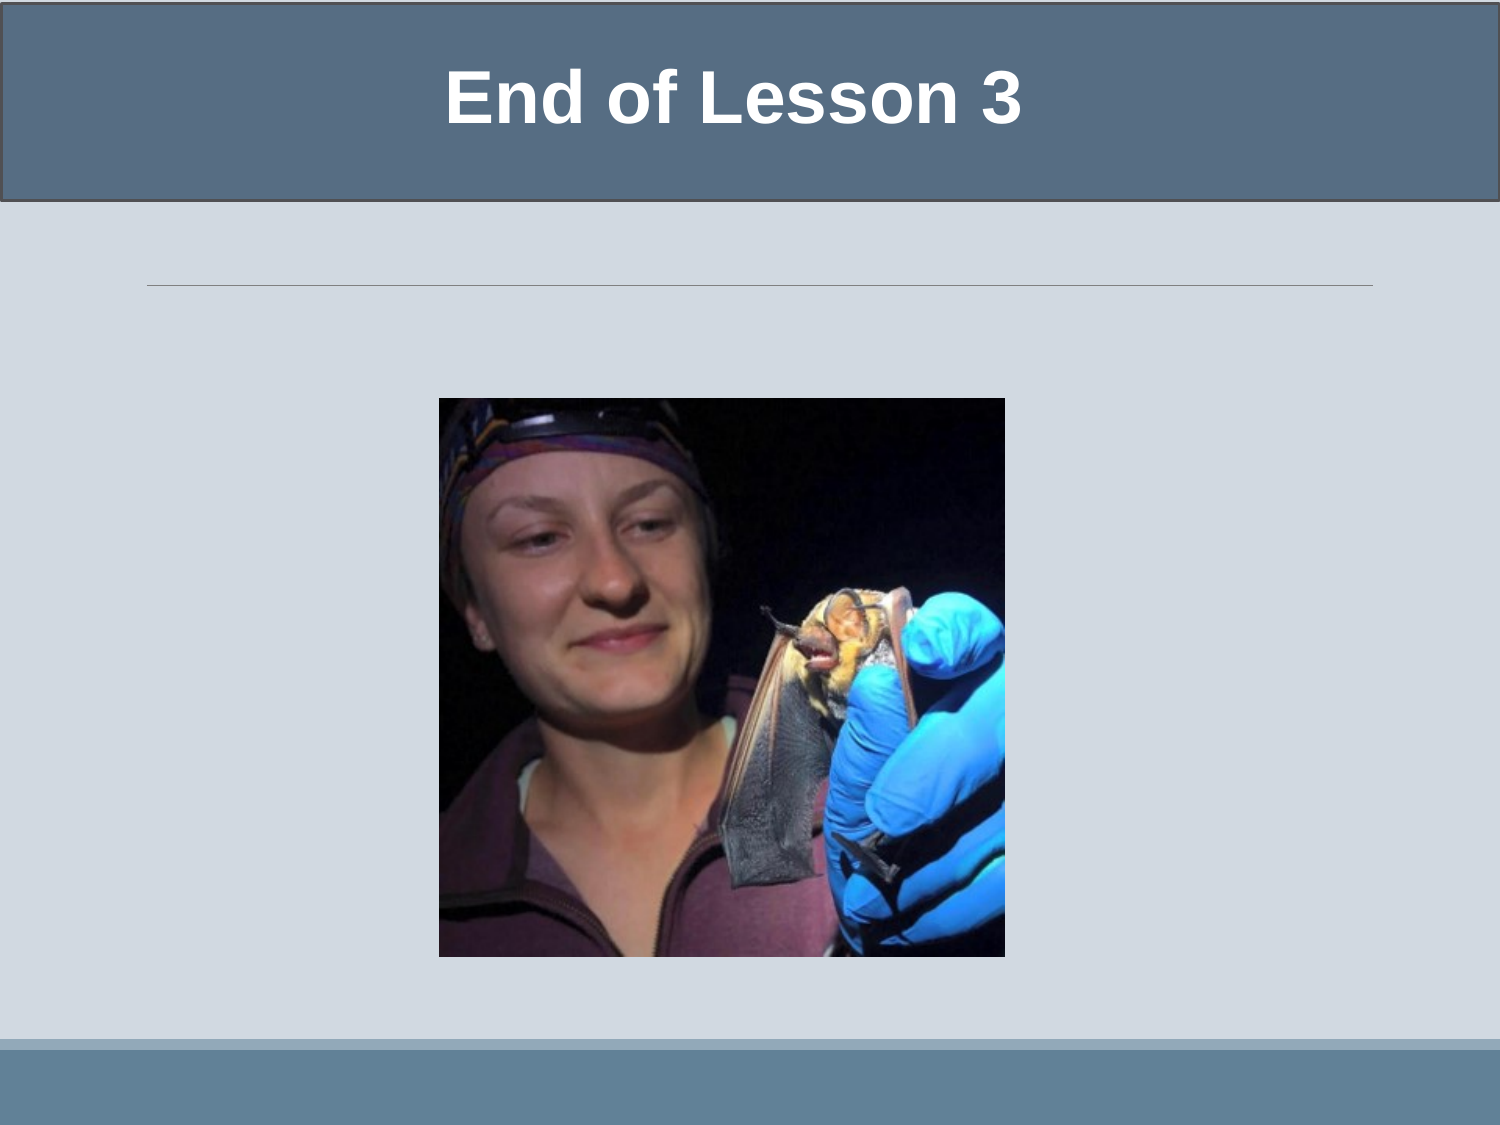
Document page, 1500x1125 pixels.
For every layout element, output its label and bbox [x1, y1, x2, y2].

picture [438, 398, 1006, 957]
picture [0, 1, 1500, 203]
text_box [31, 231, 1457, 456]
